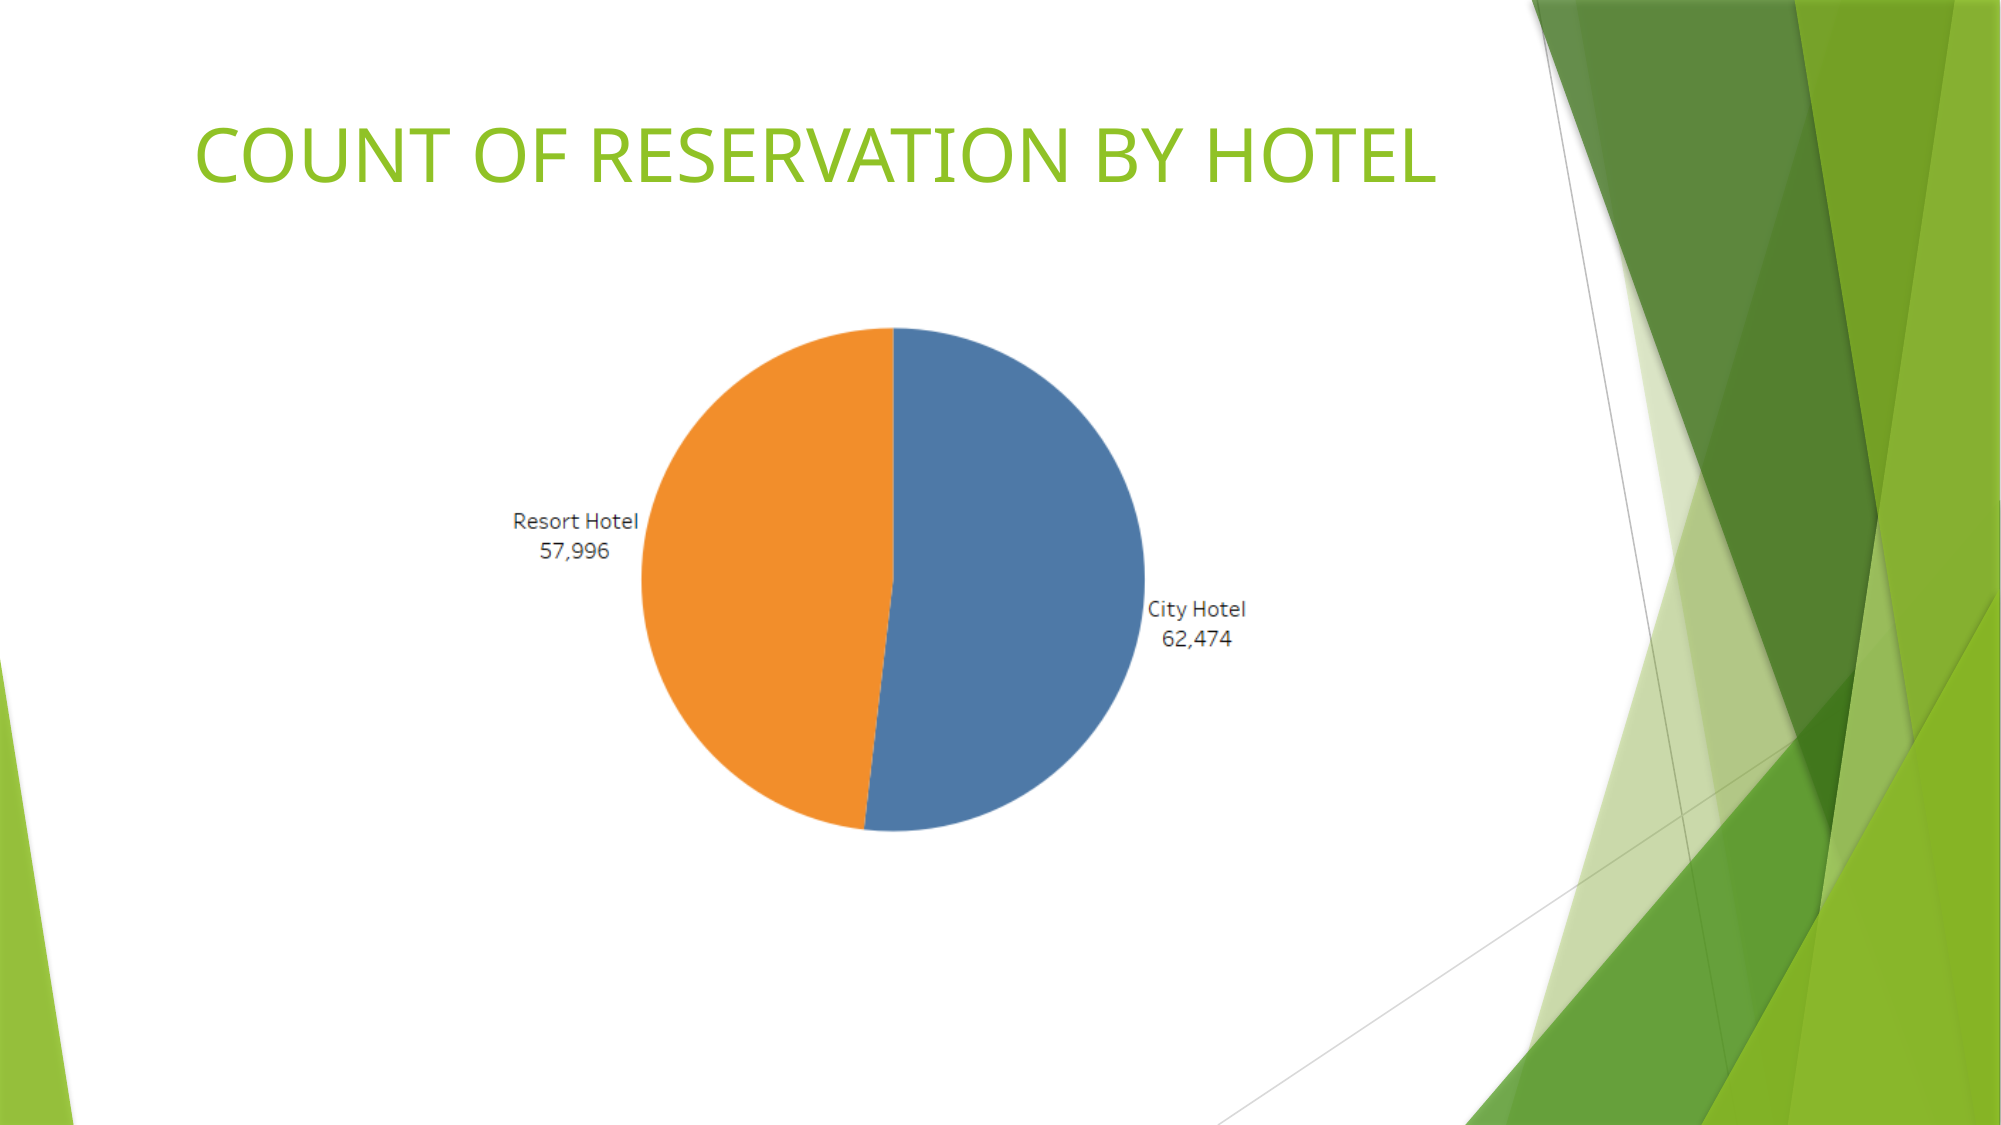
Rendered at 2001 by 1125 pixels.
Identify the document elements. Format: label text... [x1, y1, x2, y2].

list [496, 302, 1261, 847]
title COUNT OF RESERVATION BY HOTEL [111, 99, 1522, 227]
